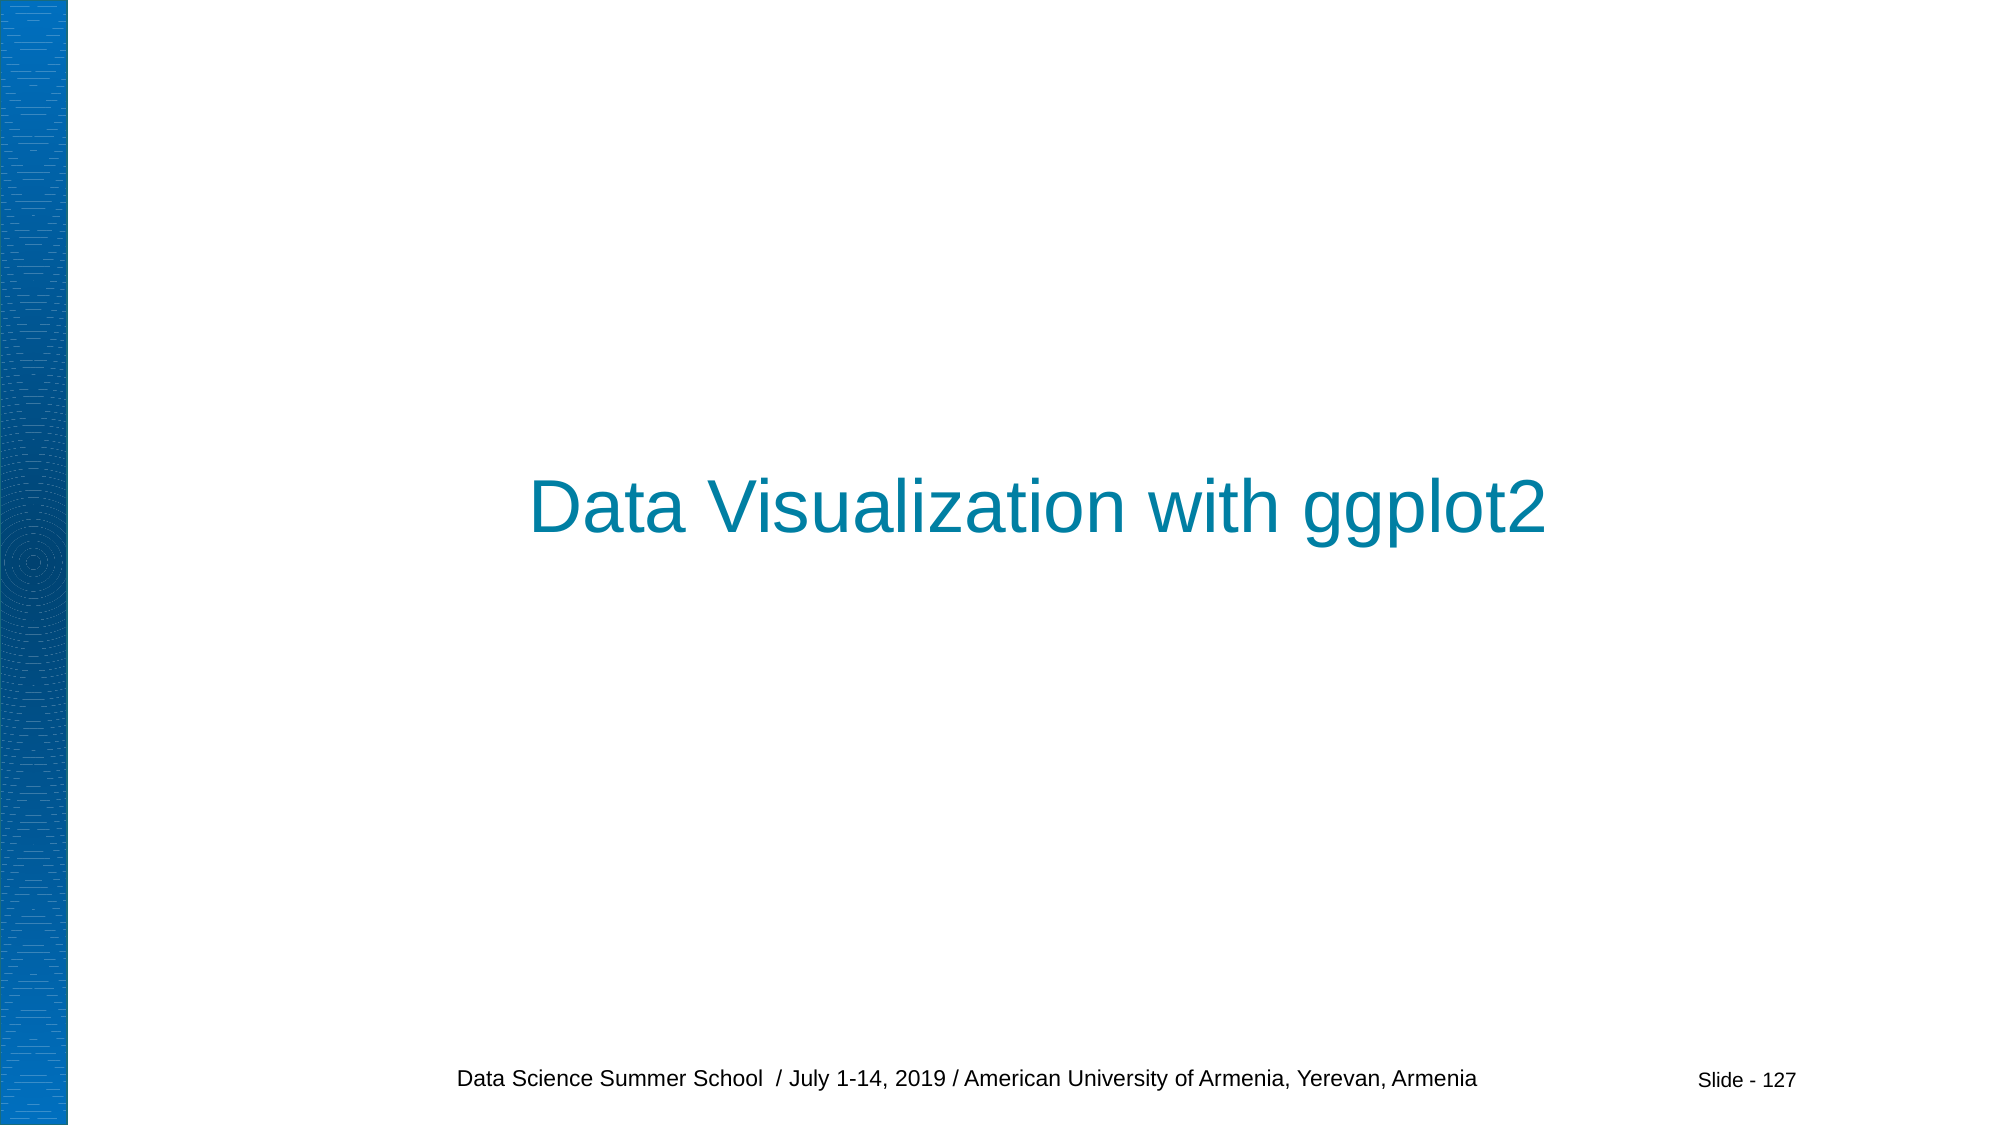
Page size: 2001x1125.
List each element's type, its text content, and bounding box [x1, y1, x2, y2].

title Data Visualization with ggplot2 [138, 387, 1939, 563]
